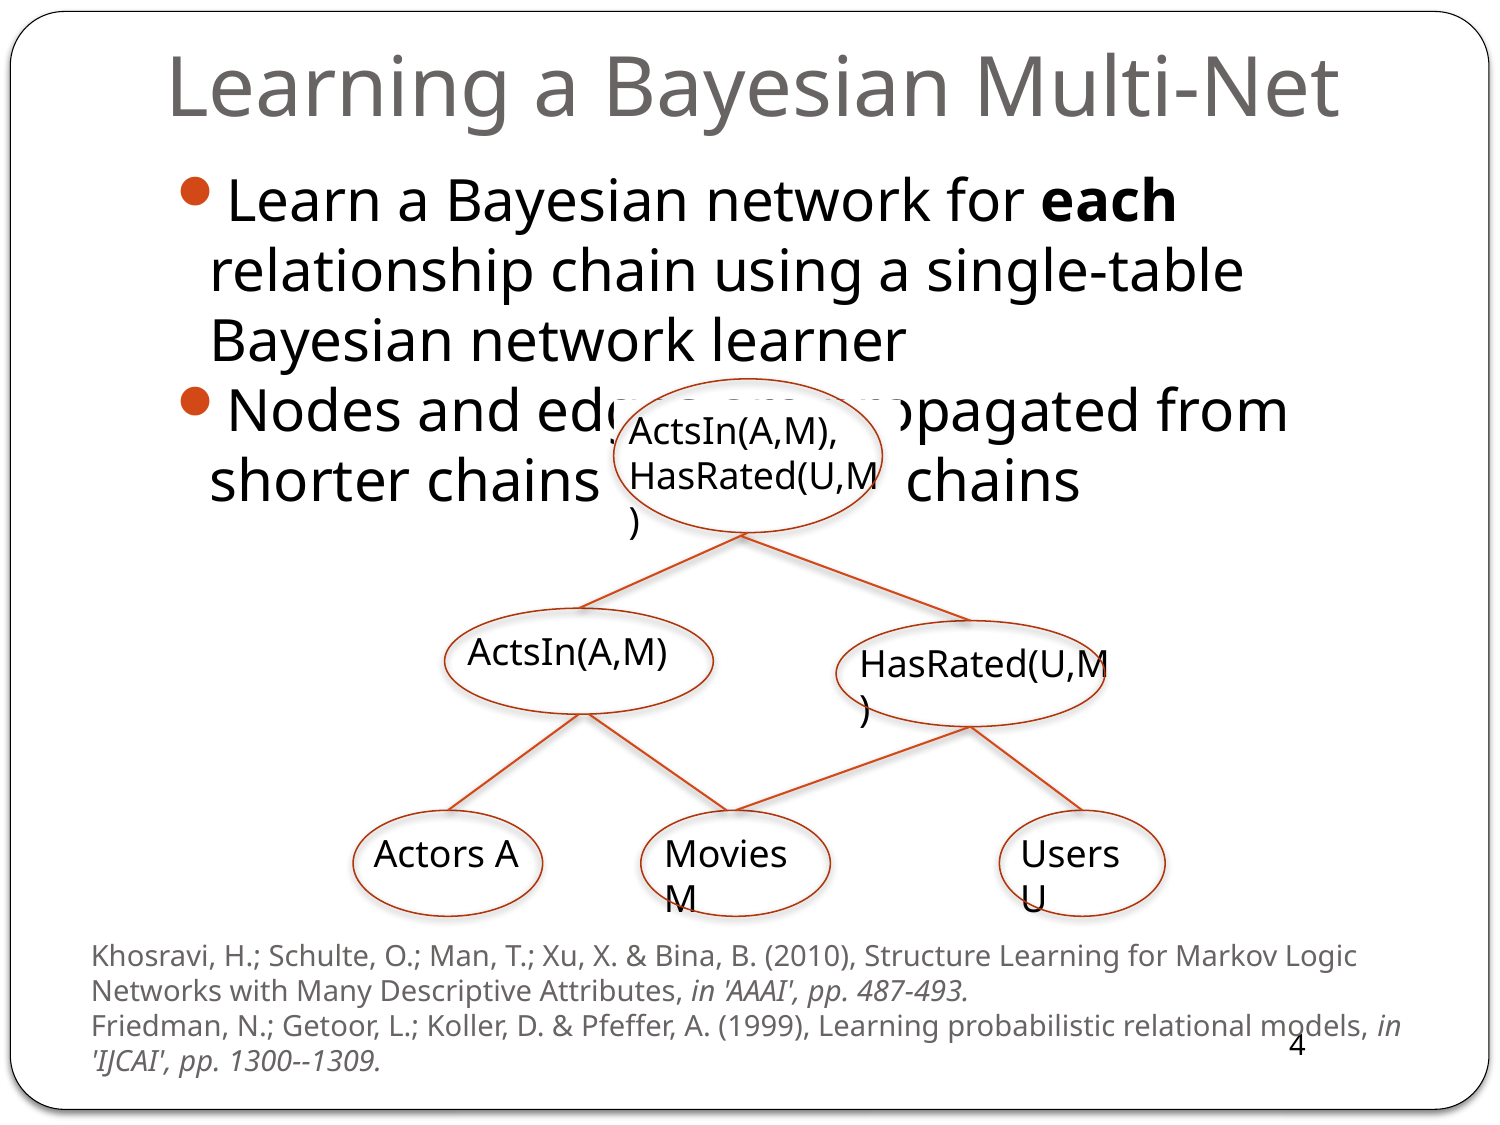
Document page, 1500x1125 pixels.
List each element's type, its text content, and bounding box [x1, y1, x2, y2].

footer Khosravi, H.; Schulte, O.; Man, T.; Xu, X. & Bina, B. (2010), Structure Learning for Markov Logic Networks with Many Descriptive Attributes, in 'AAAI', pp. 487-493. Friedman, N.; Getoor, L.; Koller, D. & Pfeffer, A. (1999), Learning probabilistic relational models, in 'IJCAI', pp. 1300--1309. [75, 1021, 1425, 1097]
title Learning a Bayesian Multi-Net [150, 45, 1425, 149]
list Learn a Bayesian network for each relationship chain using a single-table Bayesian network learner Nodes and edges are propagated from shorter chains to smaller chains [150, 155, 1425, 906]
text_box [352, 378, 1166, 917]
